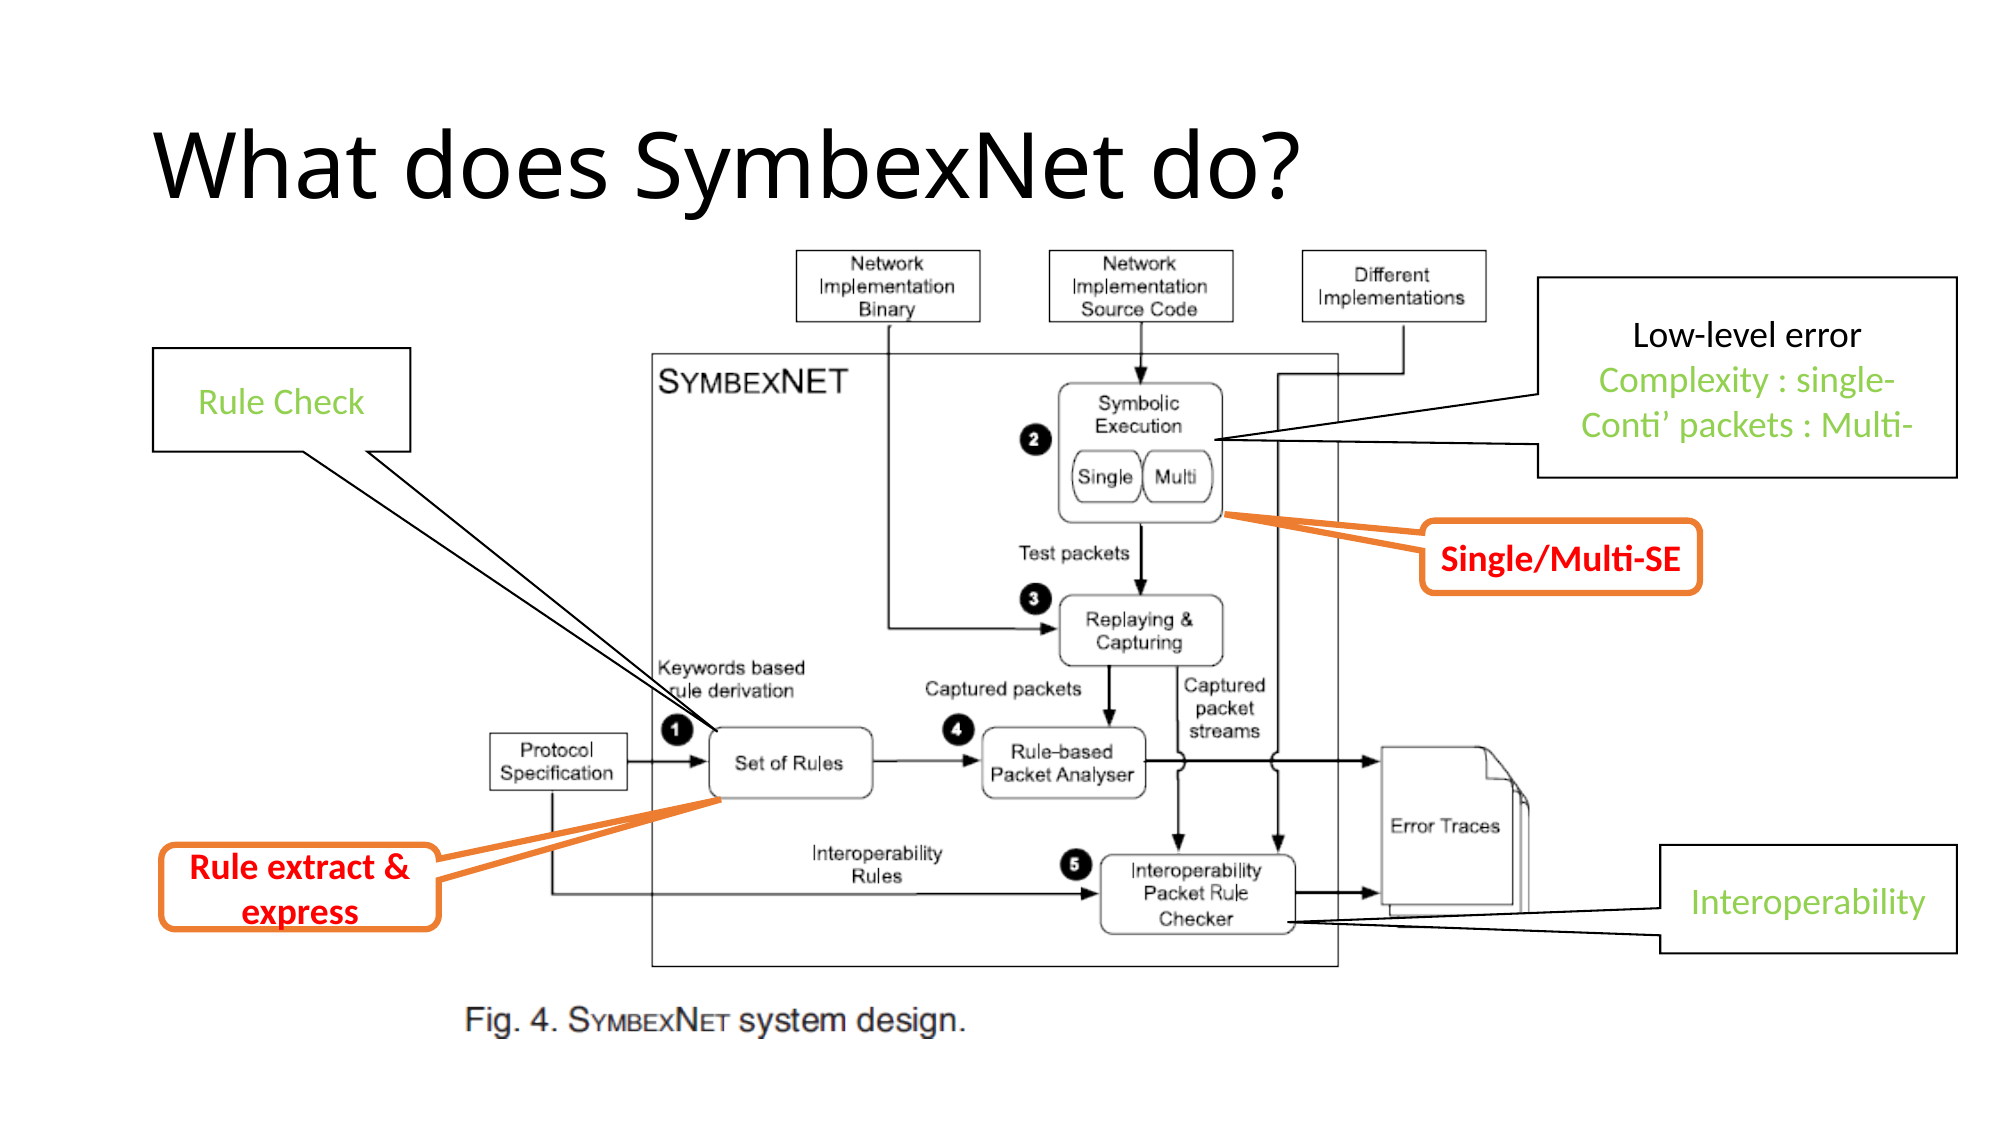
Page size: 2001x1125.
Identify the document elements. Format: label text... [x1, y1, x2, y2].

text_box Rule extract & express [160, 843, 461, 931]
text_box Rule Check [151, 347, 461, 560]
text_box Interoperability [1539, 843, 1958, 955]
text_box Single/Multi-SE [1539, 519, 1701, 595]
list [461, 234, 1539, 1039]
title What does SymbexNet do? [137, 59, 1863, 278]
text_box Low-level error Complexity : single- Conti’ packets : Multi- [1539, 276, 1958, 479]
